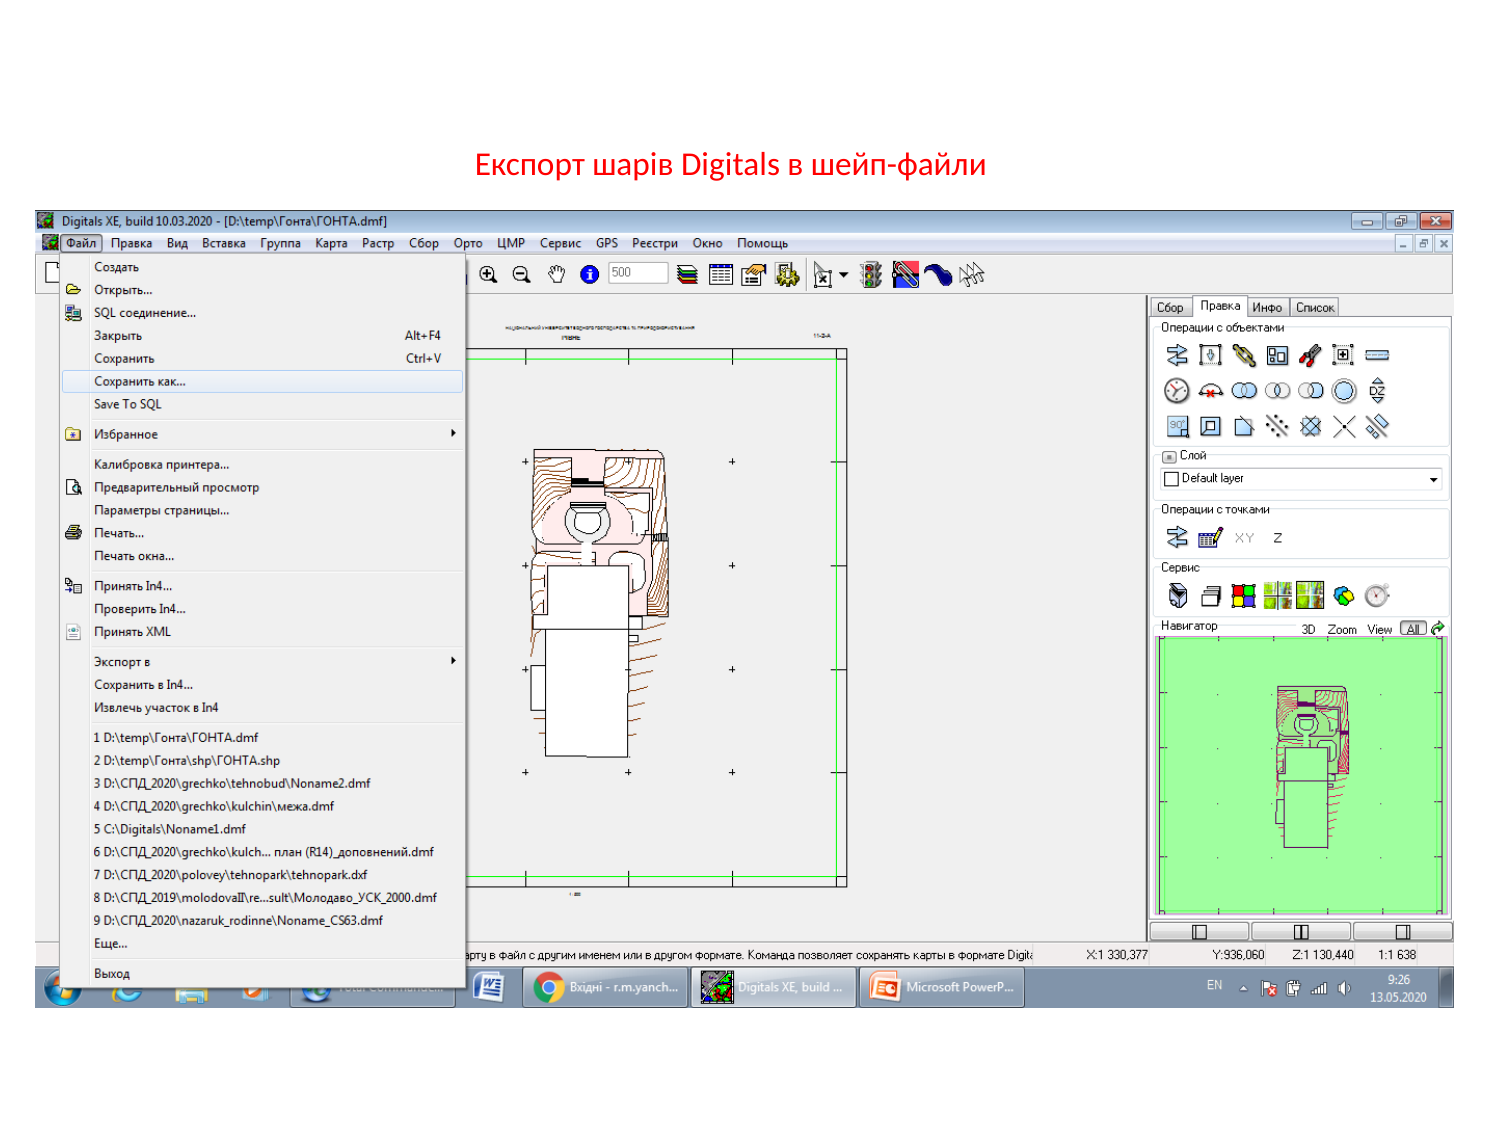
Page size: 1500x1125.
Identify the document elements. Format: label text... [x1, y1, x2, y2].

picture [34, 210, 1454, 1009]
title Експорт шарів Digitals в шейп-файли [93, 46, 1369, 209]
